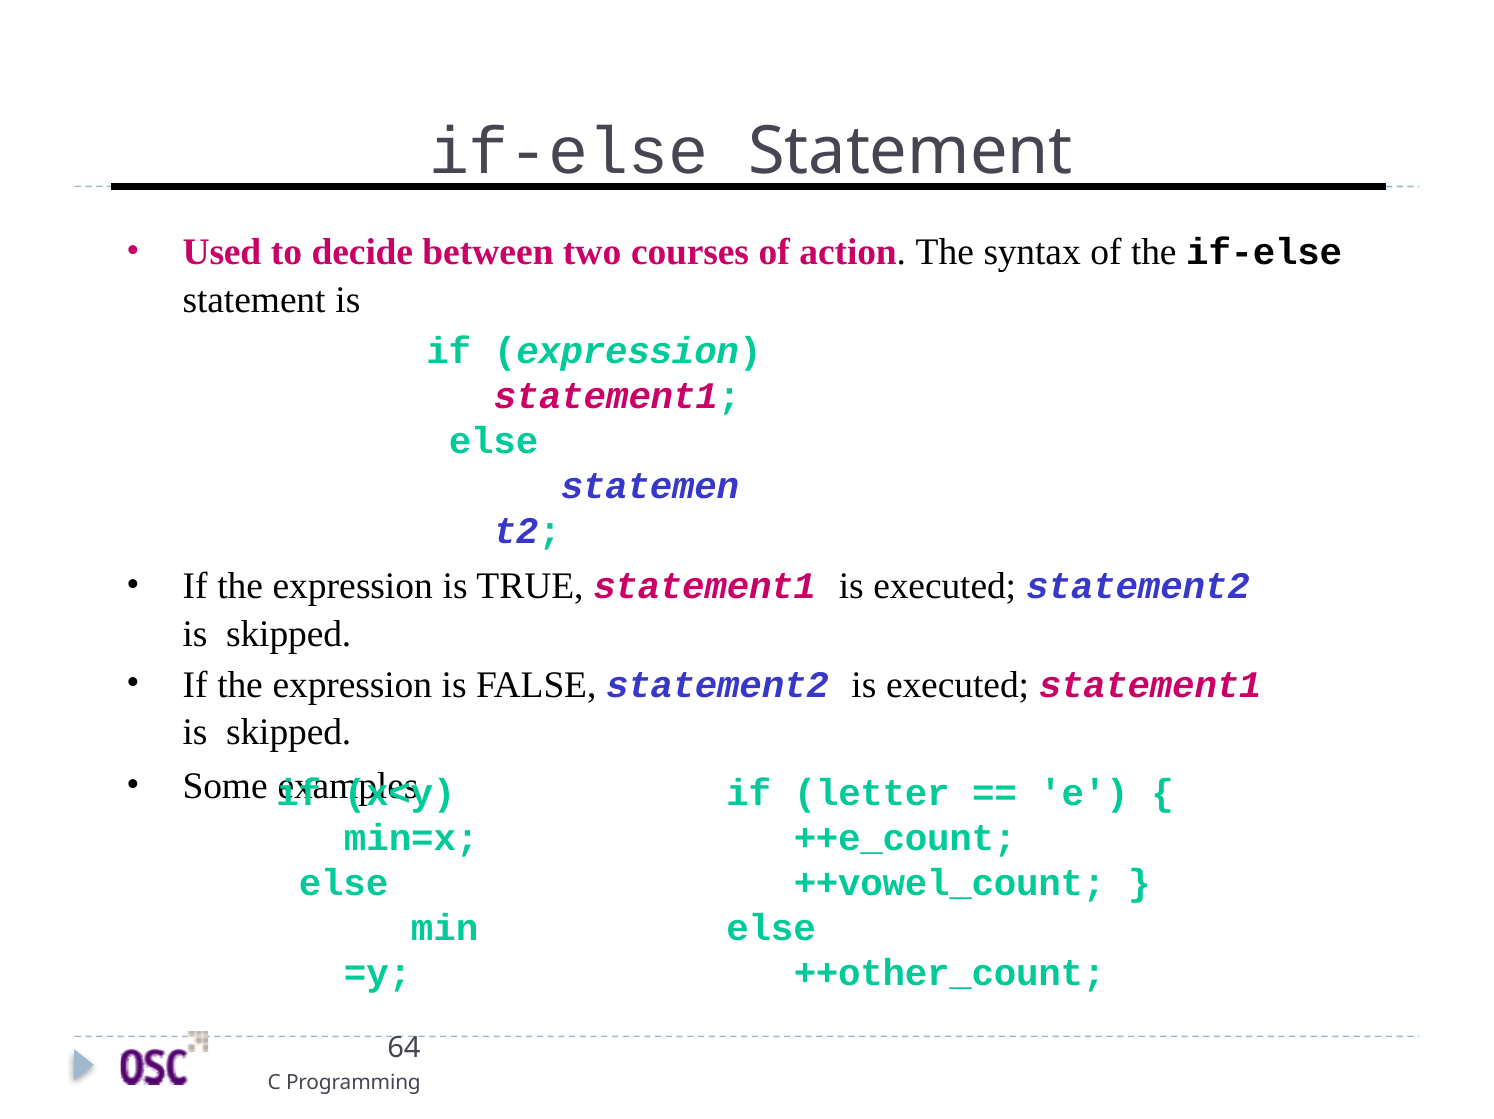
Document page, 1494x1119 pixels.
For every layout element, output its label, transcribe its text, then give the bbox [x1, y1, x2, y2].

text_box Used to decide between two courses of action. The syntax of the if-else statement is if (expression) statement1; else statement2; If the expression is TRUE, statement1 is executed; statement2 is skipped. If the expression is FALSE, statement2 is executed; statement1 is skipped. Some examples [124, 227, 1347, 807]
text_box [120, 1031, 209, 1036]
text_box else ++other_count; [724, 903, 1110, 994]
title if-else Statement [74, 0, 1420, 187]
slide_number 64 C Programming [100, 1036, 424, 1119]
text_box if (letter == 'e') { ++e_count; ++vowel_count; } [724, 768, 1177, 904]
text_box if (x<y) min=x; else min=y; [274, 768, 481, 994]
